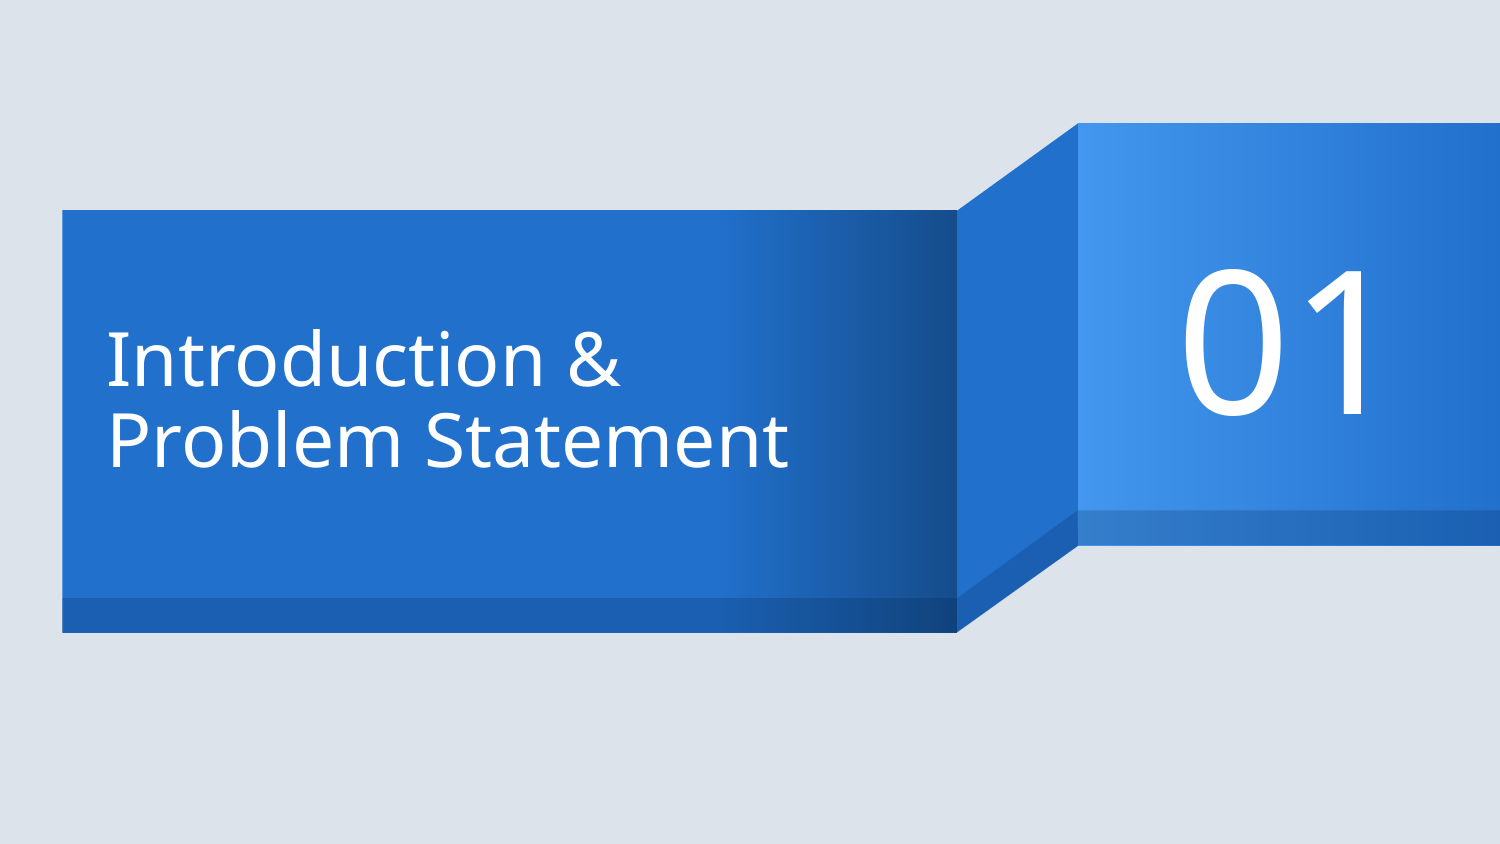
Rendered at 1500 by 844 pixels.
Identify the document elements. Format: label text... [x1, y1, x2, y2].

title Introduction & Problem Statement [106, 391, 922, 484]
text_box 01 [1081, 124, 1500, 545]
